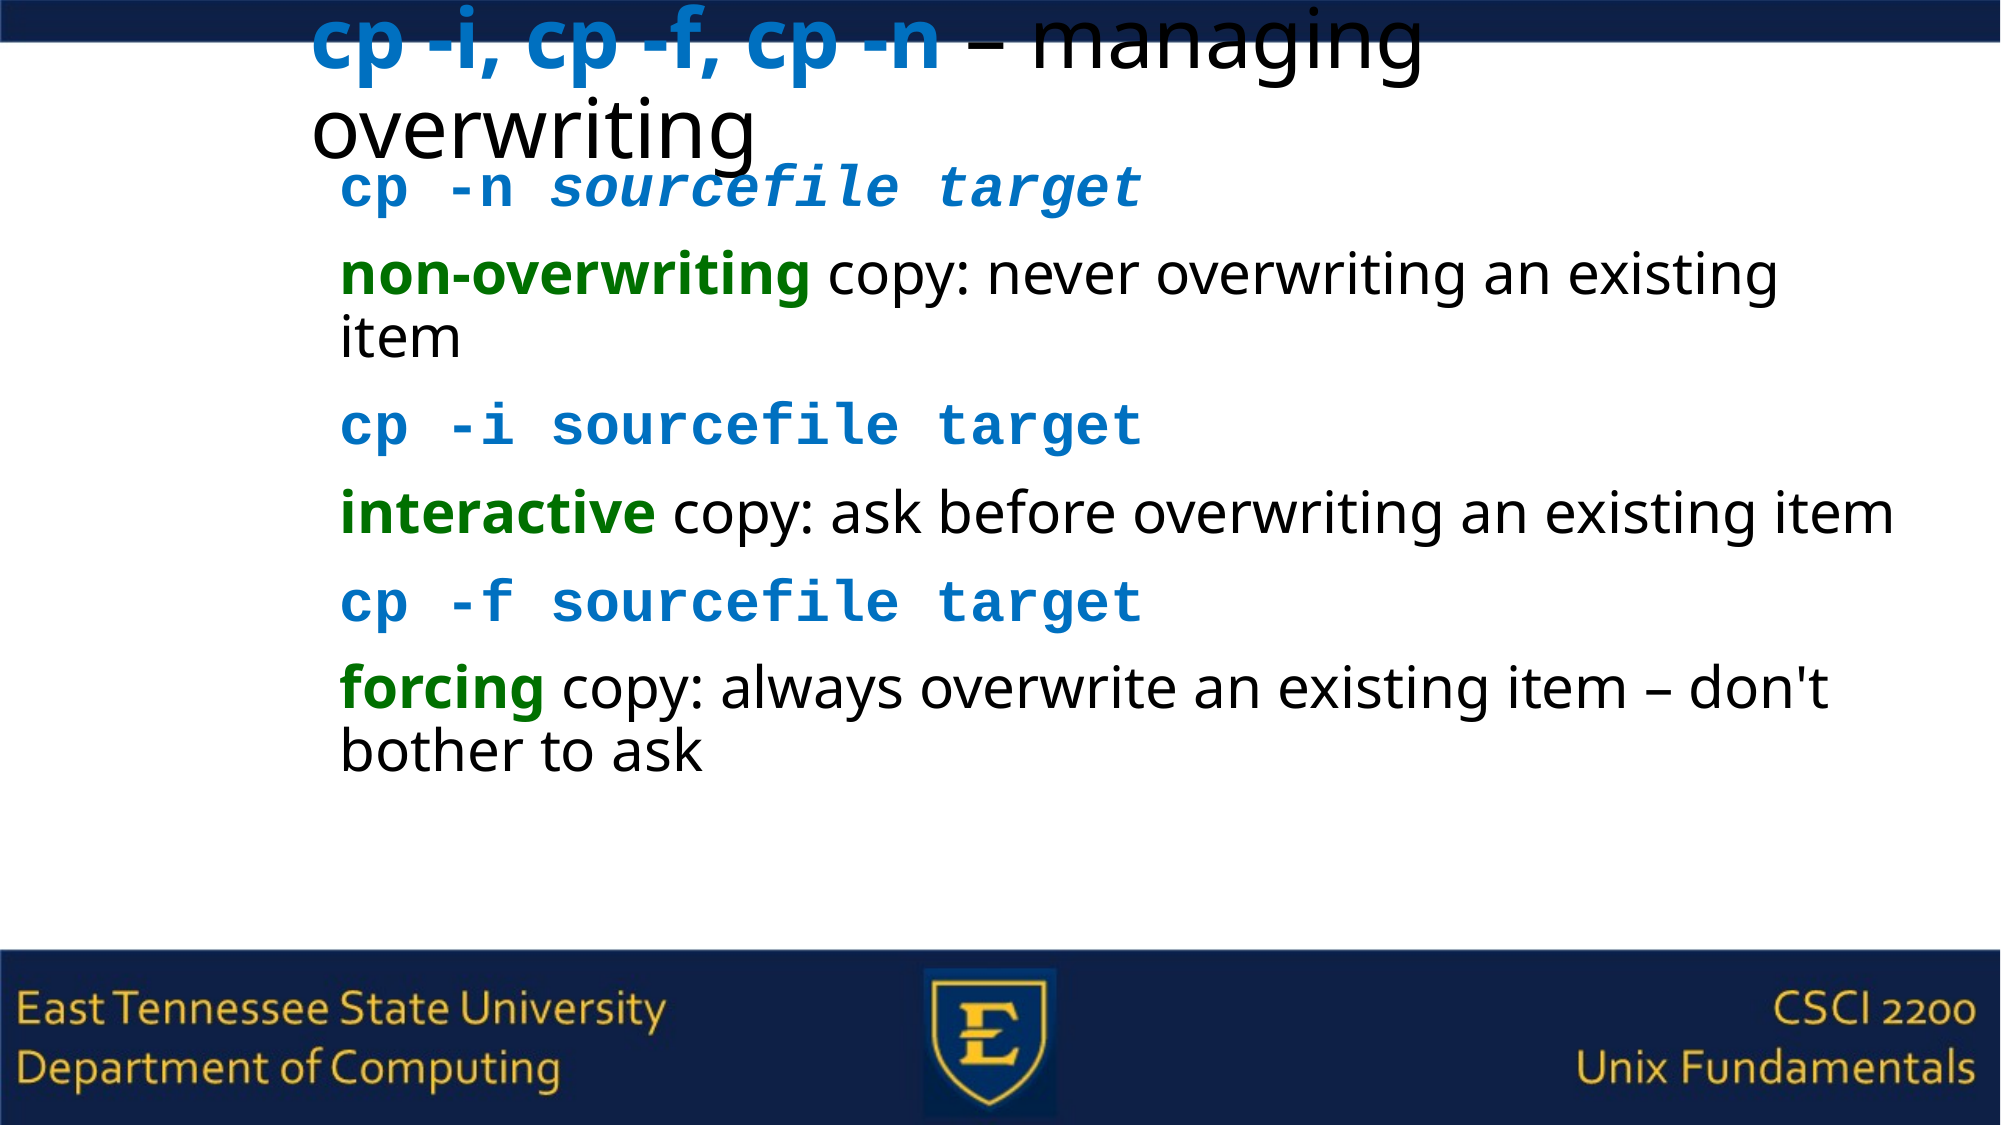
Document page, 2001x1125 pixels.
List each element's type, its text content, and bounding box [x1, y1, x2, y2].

title cp -i, cp -f, cp -n – managing overwriting [295, 34, 1646, 140]
list cp -n sourcefile target non-overwriting copy: never overwriting an existing item cp -i sourcefile target interactive copy: ask before overwriting an existing item cp -f sourcefile target forcing copy: always overwrite an existing item – don't bother to ask [324, 148, 1921, 1036]
picture [0, 0, 2001, 1125]
